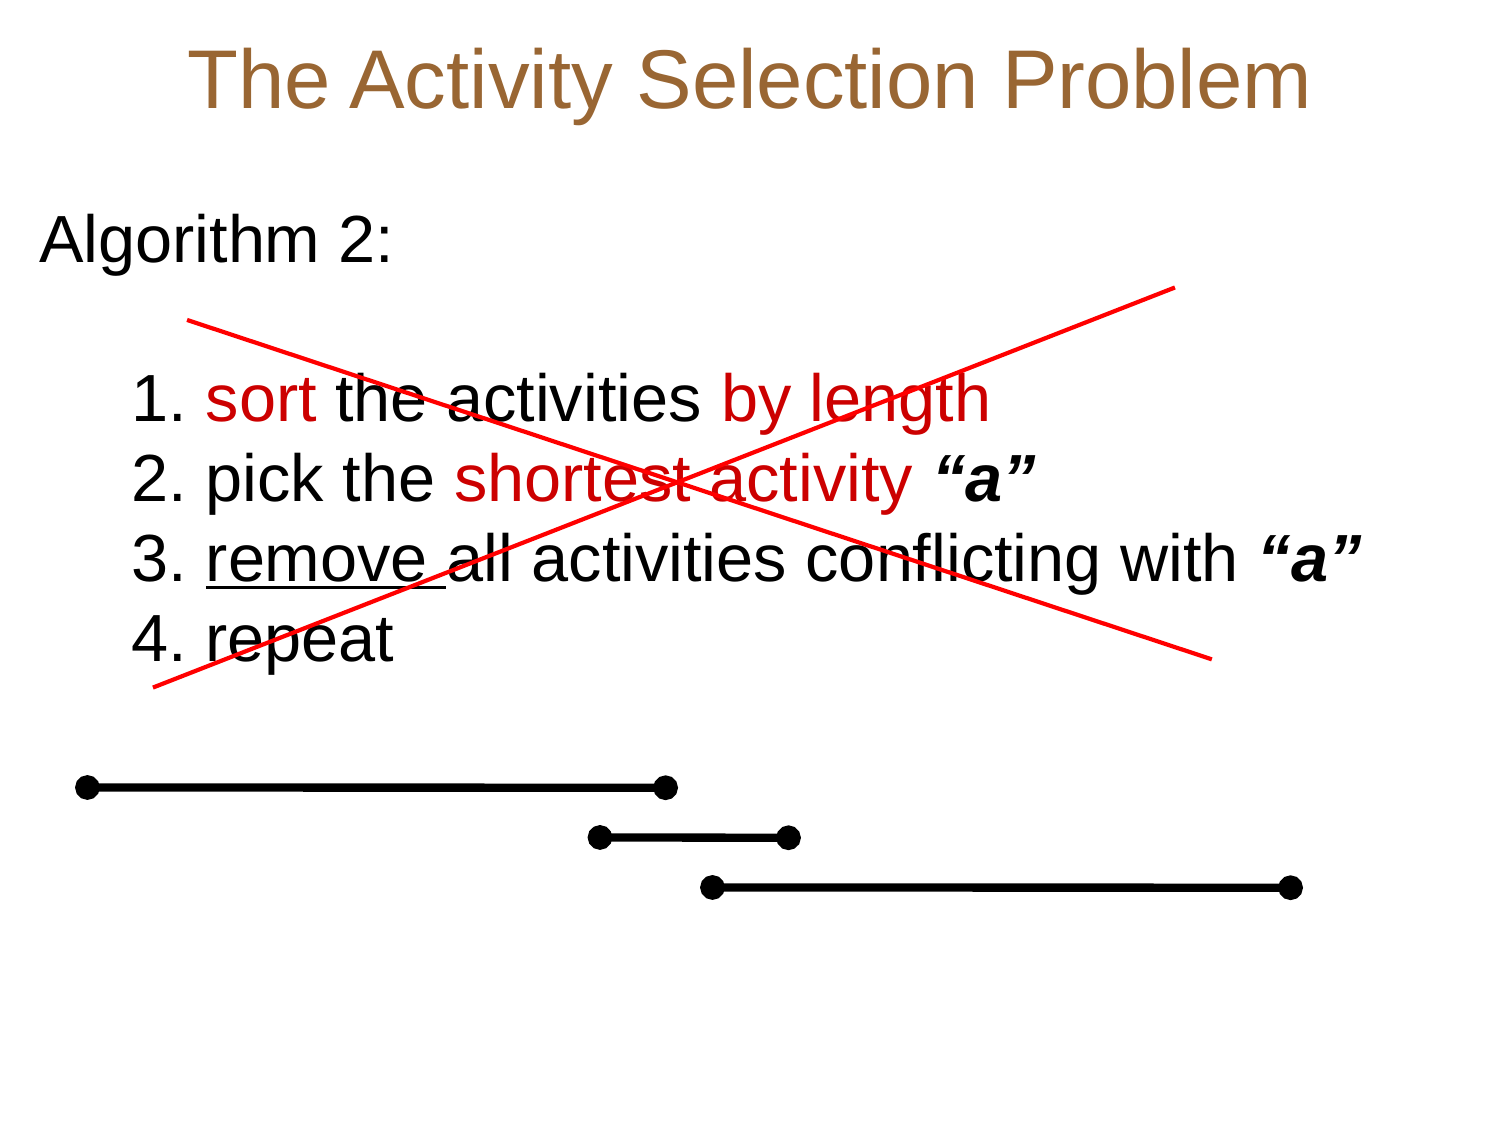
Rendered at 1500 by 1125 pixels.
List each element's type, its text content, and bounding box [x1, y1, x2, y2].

text_box [81, 781, 672, 794]
title The Activity Selection Problem [112, 24, 1388, 126]
text_box [706, 881, 1297, 894]
text_box Algorithm 2: 1. sort the activities by length 2. pick the shortest activity “a” 3. remove all activities conflicting with “a” 4. repeat [24, 187, 1377, 683]
text_box [593, 831, 795, 844]
